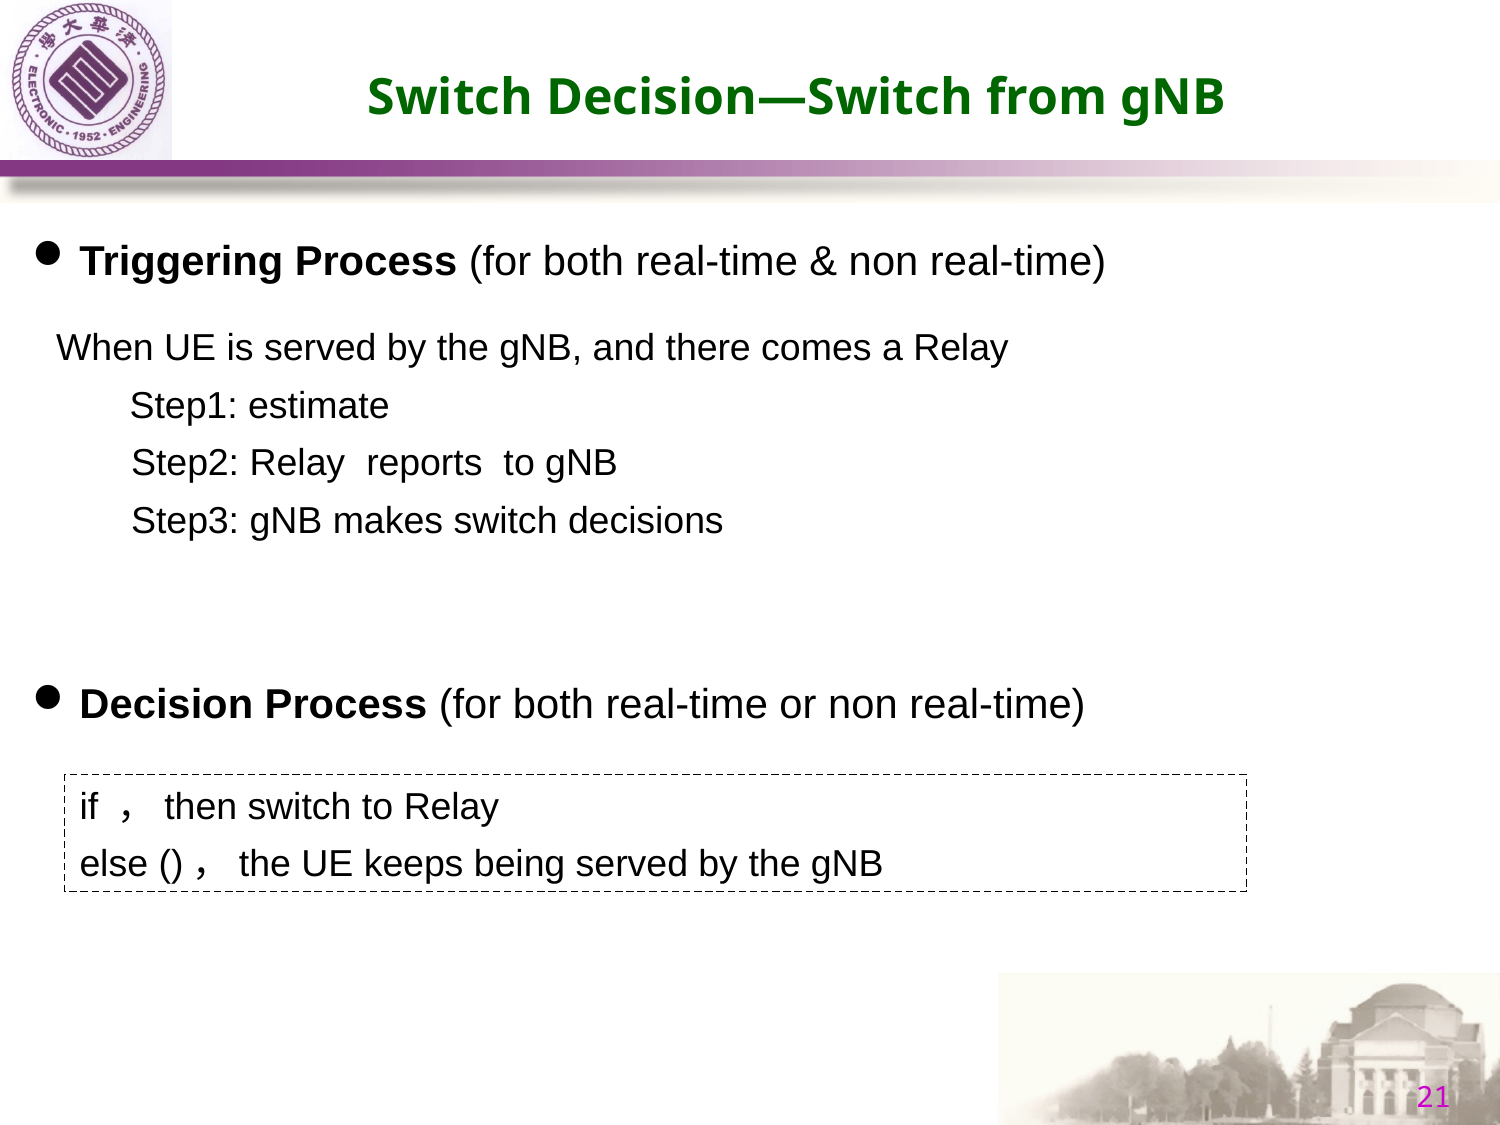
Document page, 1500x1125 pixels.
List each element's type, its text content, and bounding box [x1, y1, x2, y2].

text_box Triggering Process (for both real-time & non real-time) [17, 226, 1413, 292]
picture [0, 0, 1500, 203]
text_box Switch Decision—Switch from gNB [170, 30, 1425, 160]
slide_number 21 [1115, 1070, 1467, 1114]
picture [998, 973, 1500, 1125]
text_box Decision Process (for both real-time or non real-time) [17, 669, 1413, 735]
